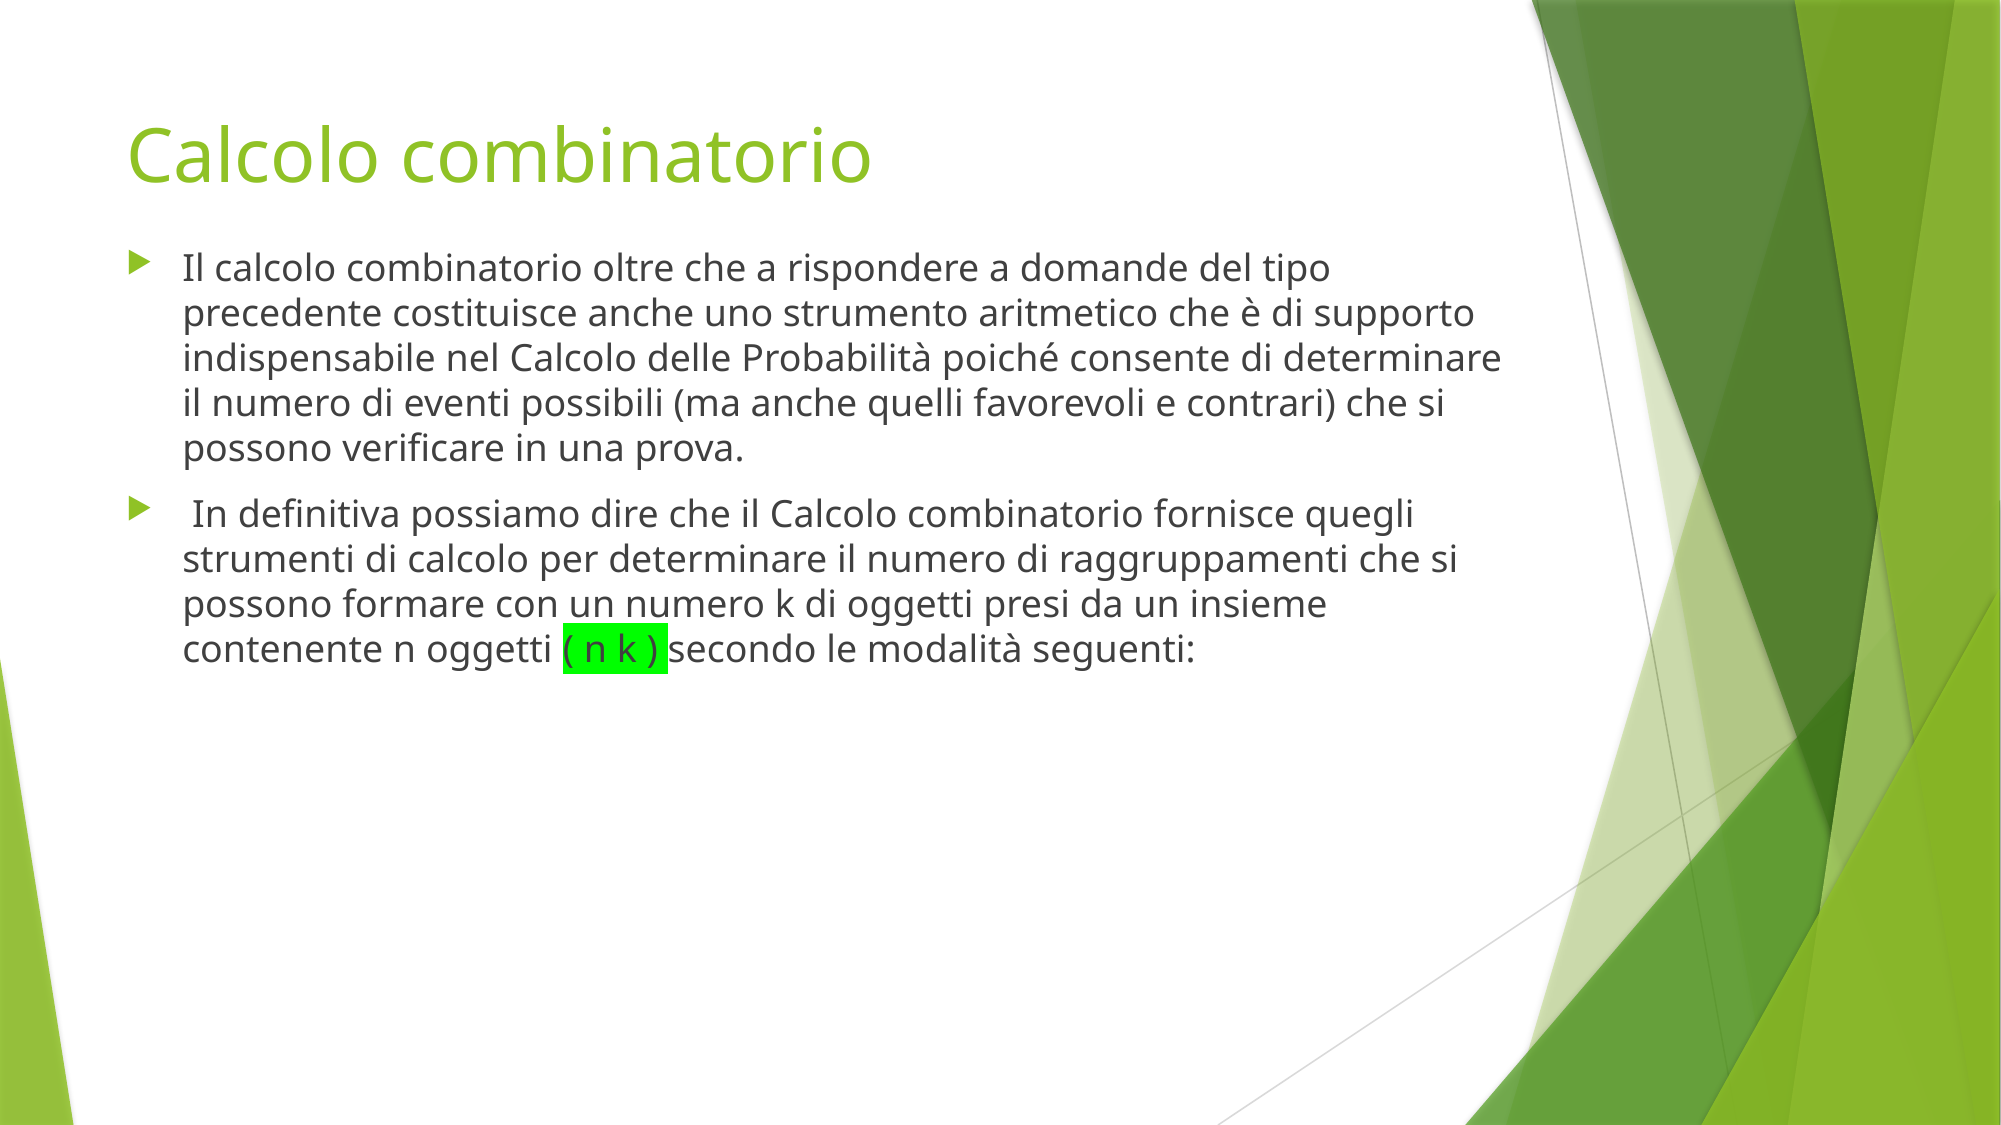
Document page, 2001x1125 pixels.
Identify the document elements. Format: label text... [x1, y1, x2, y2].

title Calcolo combinatorio [111, 99, 1522, 207]
